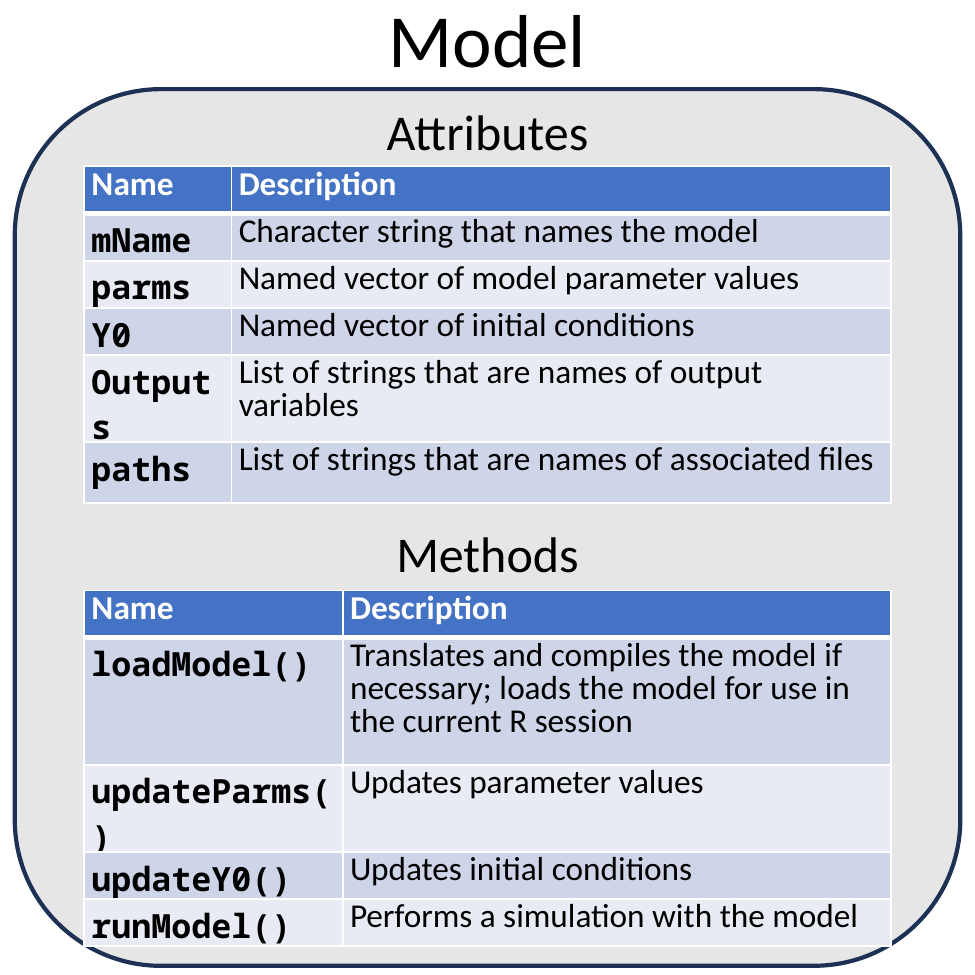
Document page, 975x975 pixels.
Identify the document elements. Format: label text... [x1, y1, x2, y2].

table_cell updateParms() [85, 766, 342, 851]
table_cell Outputs [85, 356, 231, 441]
table_cell Updates initial conditions [344, 853, 890, 898]
table_cell Character string that names the model [232, 216, 890, 260]
table_cell runModel() [85, 900, 342, 945]
table_header Description [344, 591, 890, 635]
table_header Description [232, 167, 890, 211]
table_cell Translates and compiles the model if necessary; loads the model for use in the current R session [344, 640, 890, 764]
table_cell List of strings that are names of associated files [232, 443, 890, 502]
table_header Name [85, 591, 342, 635]
table_cell Performs a simulation with the model [344, 900, 890, 945]
table_header Name [85, 167, 231, 211]
table_cell parms [85, 262, 231, 307]
table_cell Updates parameter values [344, 766, 890, 851]
text_box [13, 88, 962, 945]
table_cell Named vector of initial conditions [232, 309, 890, 354]
table_cell mName [85, 216, 231, 260]
table_cell Y0 [85, 309, 231, 354]
table_cell loadModel() [85, 640, 342, 764]
table_cell List of strings that are names of output variables [232, 356, 890, 441]
table_cell updateY0() [85, 853, 342, 898]
table_cell paths [85, 443, 231, 502]
text_box Model [361, 0, 614, 90]
text_box Attributes [353, 93, 622, 168]
text_box [87, 947, 888, 967]
table_cell Named vector of model parameter values [232, 262, 890, 307]
text_box Methods [370, 515, 604, 590]
